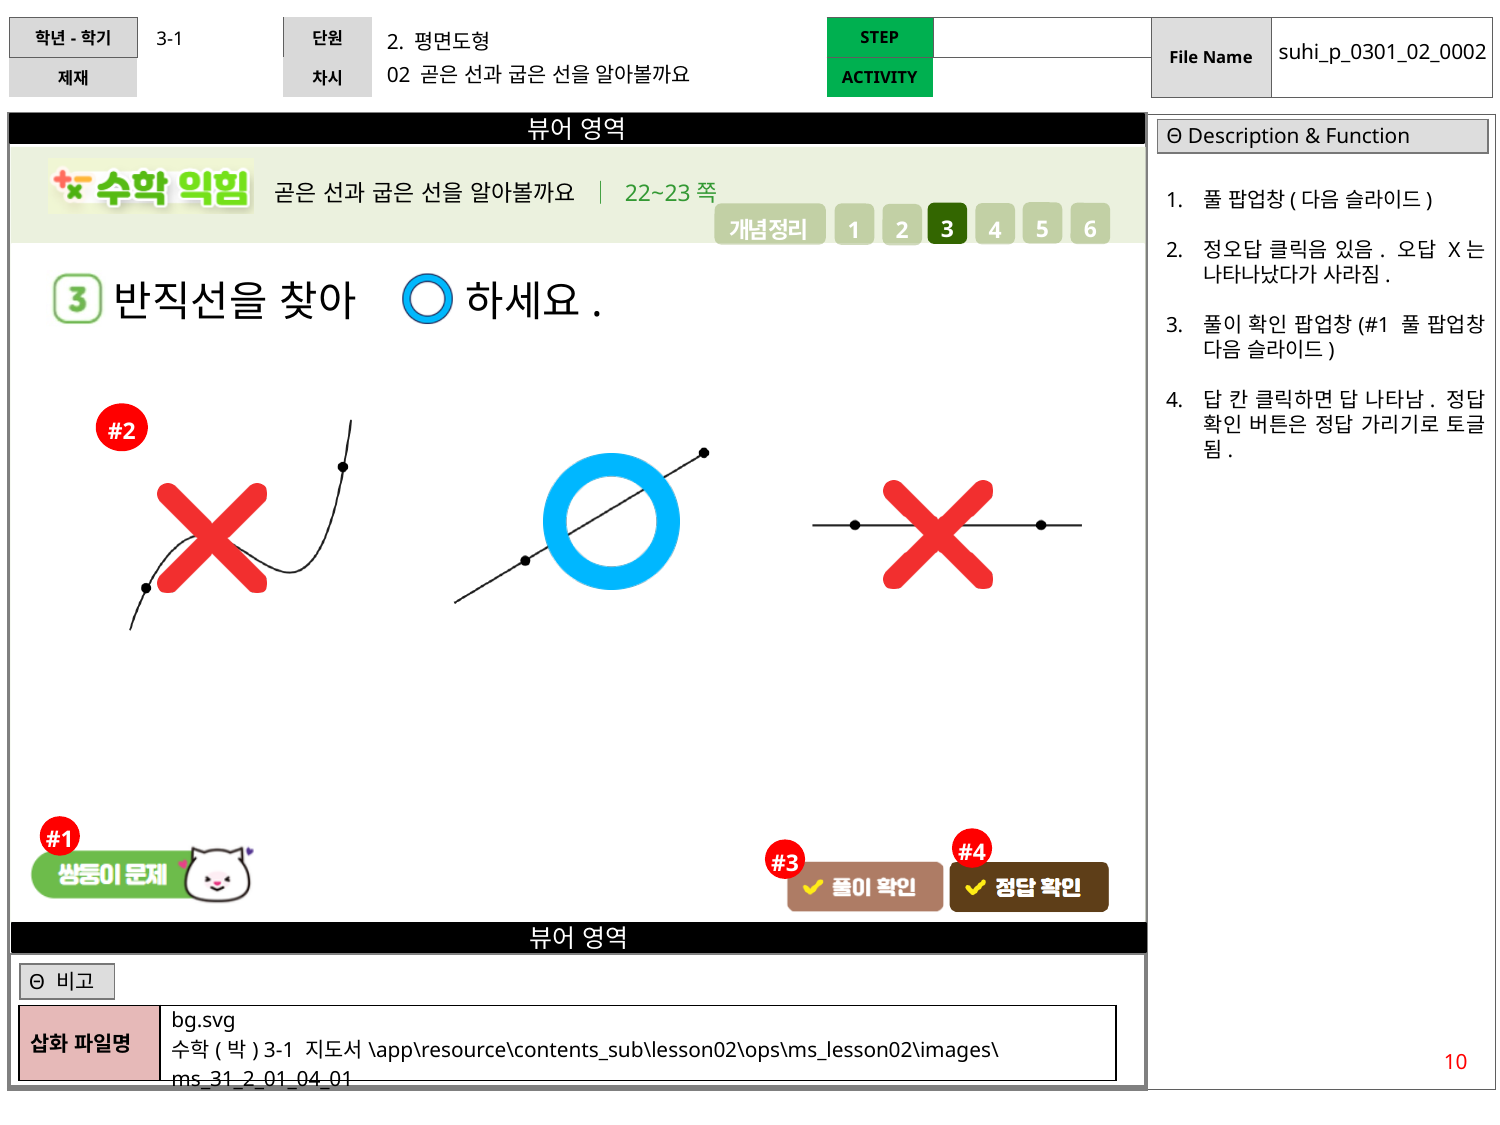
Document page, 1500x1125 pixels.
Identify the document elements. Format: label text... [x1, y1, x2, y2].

text_box 4 [976, 194, 1021, 250]
text_box #1 [37, 814, 82, 834]
picture [398, 270, 455, 327]
text_box 3 [925, 193, 976, 250]
text_box 5 [1021, 193, 1069, 250]
picture [21, 835, 263, 913]
picture [46, 270, 106, 328]
text_box 반직선을 찾아 표 하세요. [99, 267, 1134, 332]
text_box 2 [883, 194, 928, 251]
text_box 곧은 선과 굽은 선을 알아볼까요 │ 22~23쪽 [259, 171, 808, 214]
text_box 1 [833, 194, 883, 251]
picture [105, 406, 1095, 640]
text_box suhi_p_0301_02_0002 [1263, 30, 1500, 71]
picture [948, 858, 1111, 913]
text_box #2 [107, 401, 137, 405]
text_box #4 [949, 826, 995, 857]
text_box 3-1 [141, 18, 284, 55]
text_box 개념 정리 [714, 194, 833, 251]
text_box 2. 평면도형 [372, 21, 715, 54]
text_box 6 [1069, 193, 1111, 250]
picture [48, 158, 254, 214]
table_header bg.svg 수학(박) 3-1 지도서\app\resource\contents_sub\lesson02\ops\ms_lesson02\images\ms_31_2_01_04_01 [161, 1006, 1115, 1080]
text_box 02 곧은 선과 굽은 선을 알아볼까요 [372, 54, 756, 96]
table_header 삽화 파일명 [20, 1006, 159, 1080]
text_box #3 [762, 837, 807, 881]
picture [784, 858, 944, 913]
table_header Θ Description & Function [1158, 120, 1487, 152]
text_box #2 [93, 407, 103, 444]
text_box 풀 팝업창(다음 슬라이드) 정오답 클릭음 있음. 오답 X는 나타나났다가 사라짐. 풀이 확인 팝업창(#1 풀 팝업창 다음 슬라이드) 답 칸 클릭하면 답 나타남. 정답 확인 버튼은 정답 가리기로 토글 됨. [1151, 179, 1500, 519]
